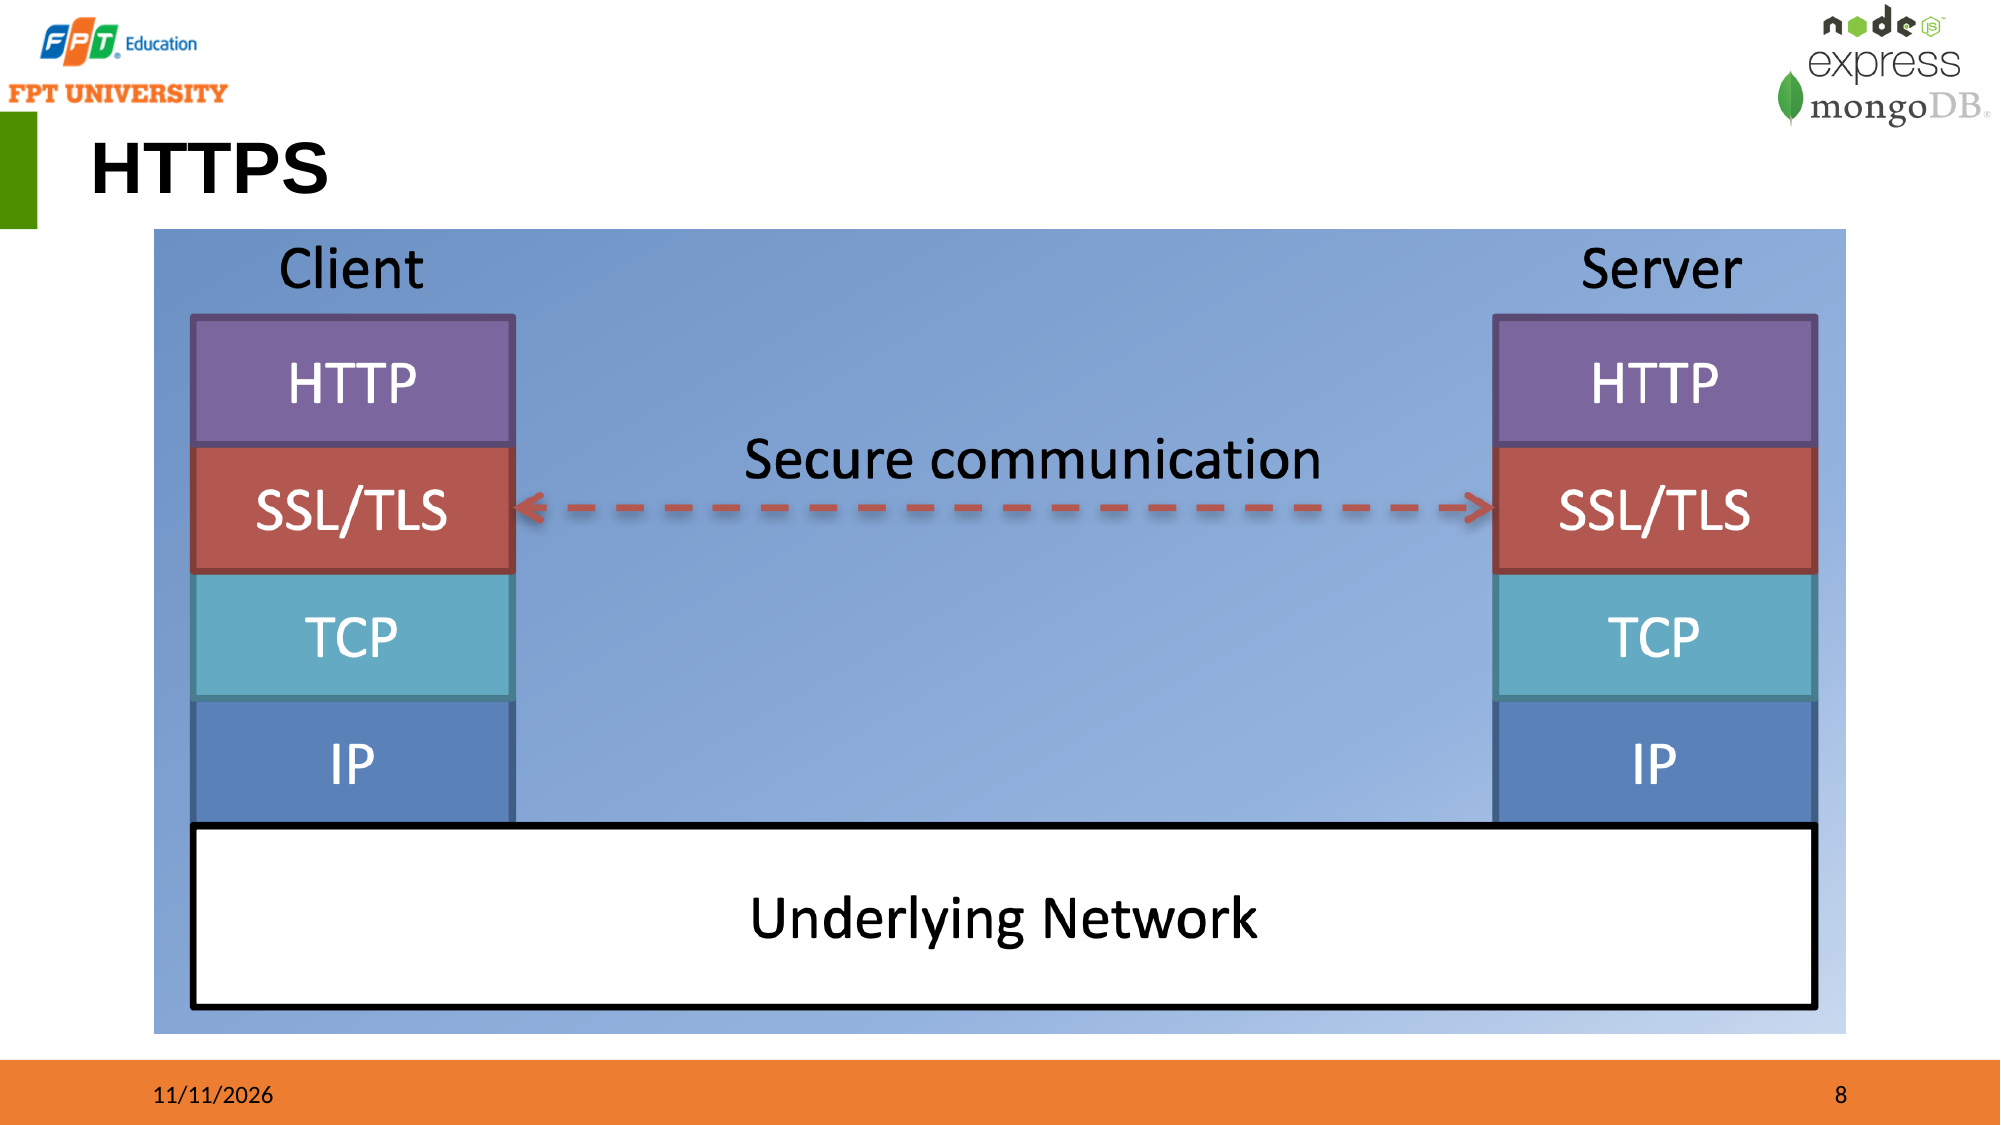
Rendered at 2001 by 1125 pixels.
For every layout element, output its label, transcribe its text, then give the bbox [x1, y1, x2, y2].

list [154, 229, 1846, 1034]
slide_number 8 [1412, 1063, 1863, 1124]
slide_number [137, 1063, 588, 1124]
title HTTPS [37, 111, 1978, 230]
picture [0, 0, 237, 111]
picture [1768, 0, 2000, 130]
